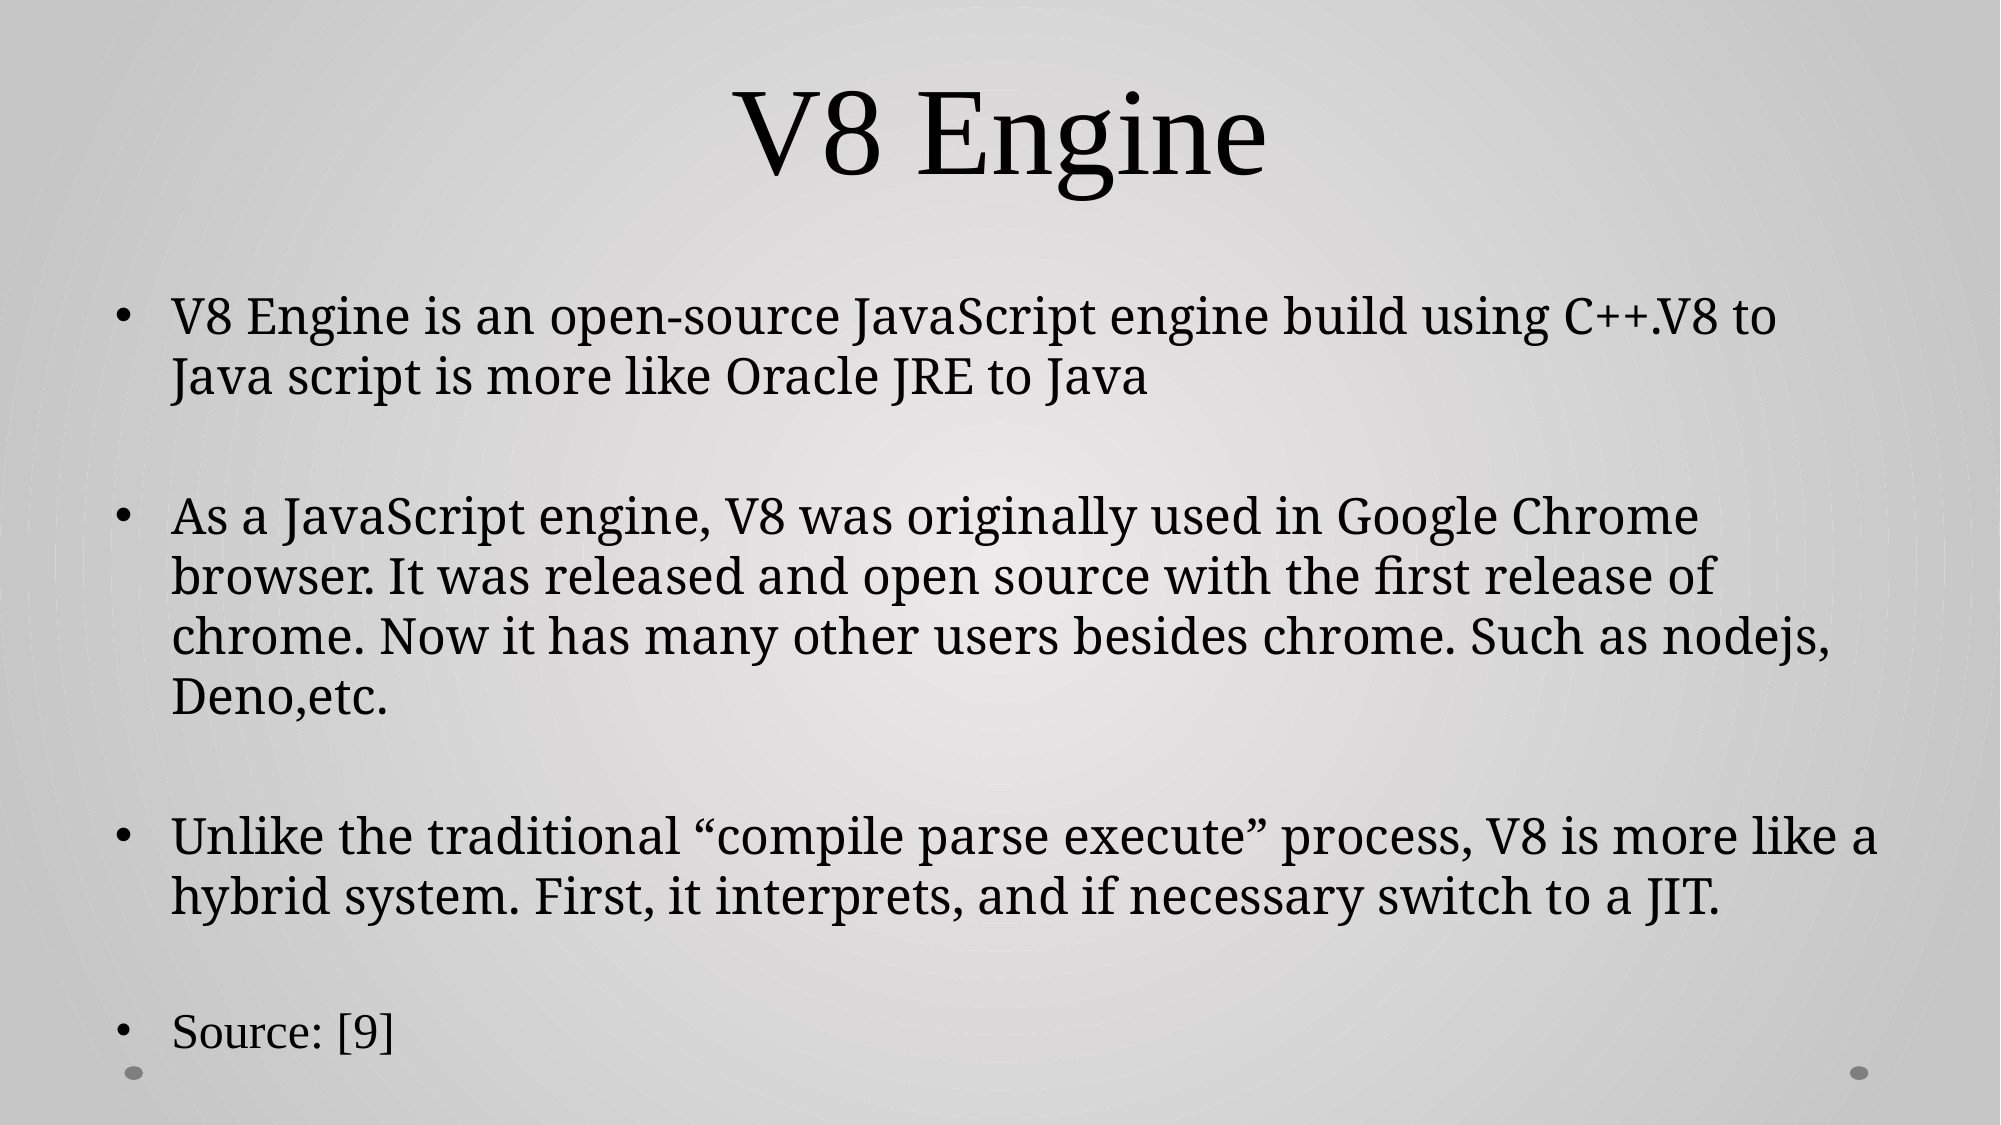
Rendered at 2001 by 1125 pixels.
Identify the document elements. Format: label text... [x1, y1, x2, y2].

title V8 Engine [99, 0, 1900, 206]
list V8 Engine is an open-source JavaScript engine build using C++.V8 to Java script is more like Oracle JRE to Java As a JavaScript engine, V8 was originally used in Google Chrome browser. It was released and open source with the first release of chrome. Now it has many other users besides chrome. Such as nodejs, Deno,etc. Unlike the traditional “compile parse execute” process, V8 is more like a hybrid system. First, it interprets, and if necessary switch to a JIT. Source: [9] [99, 206, 1900, 1105]
